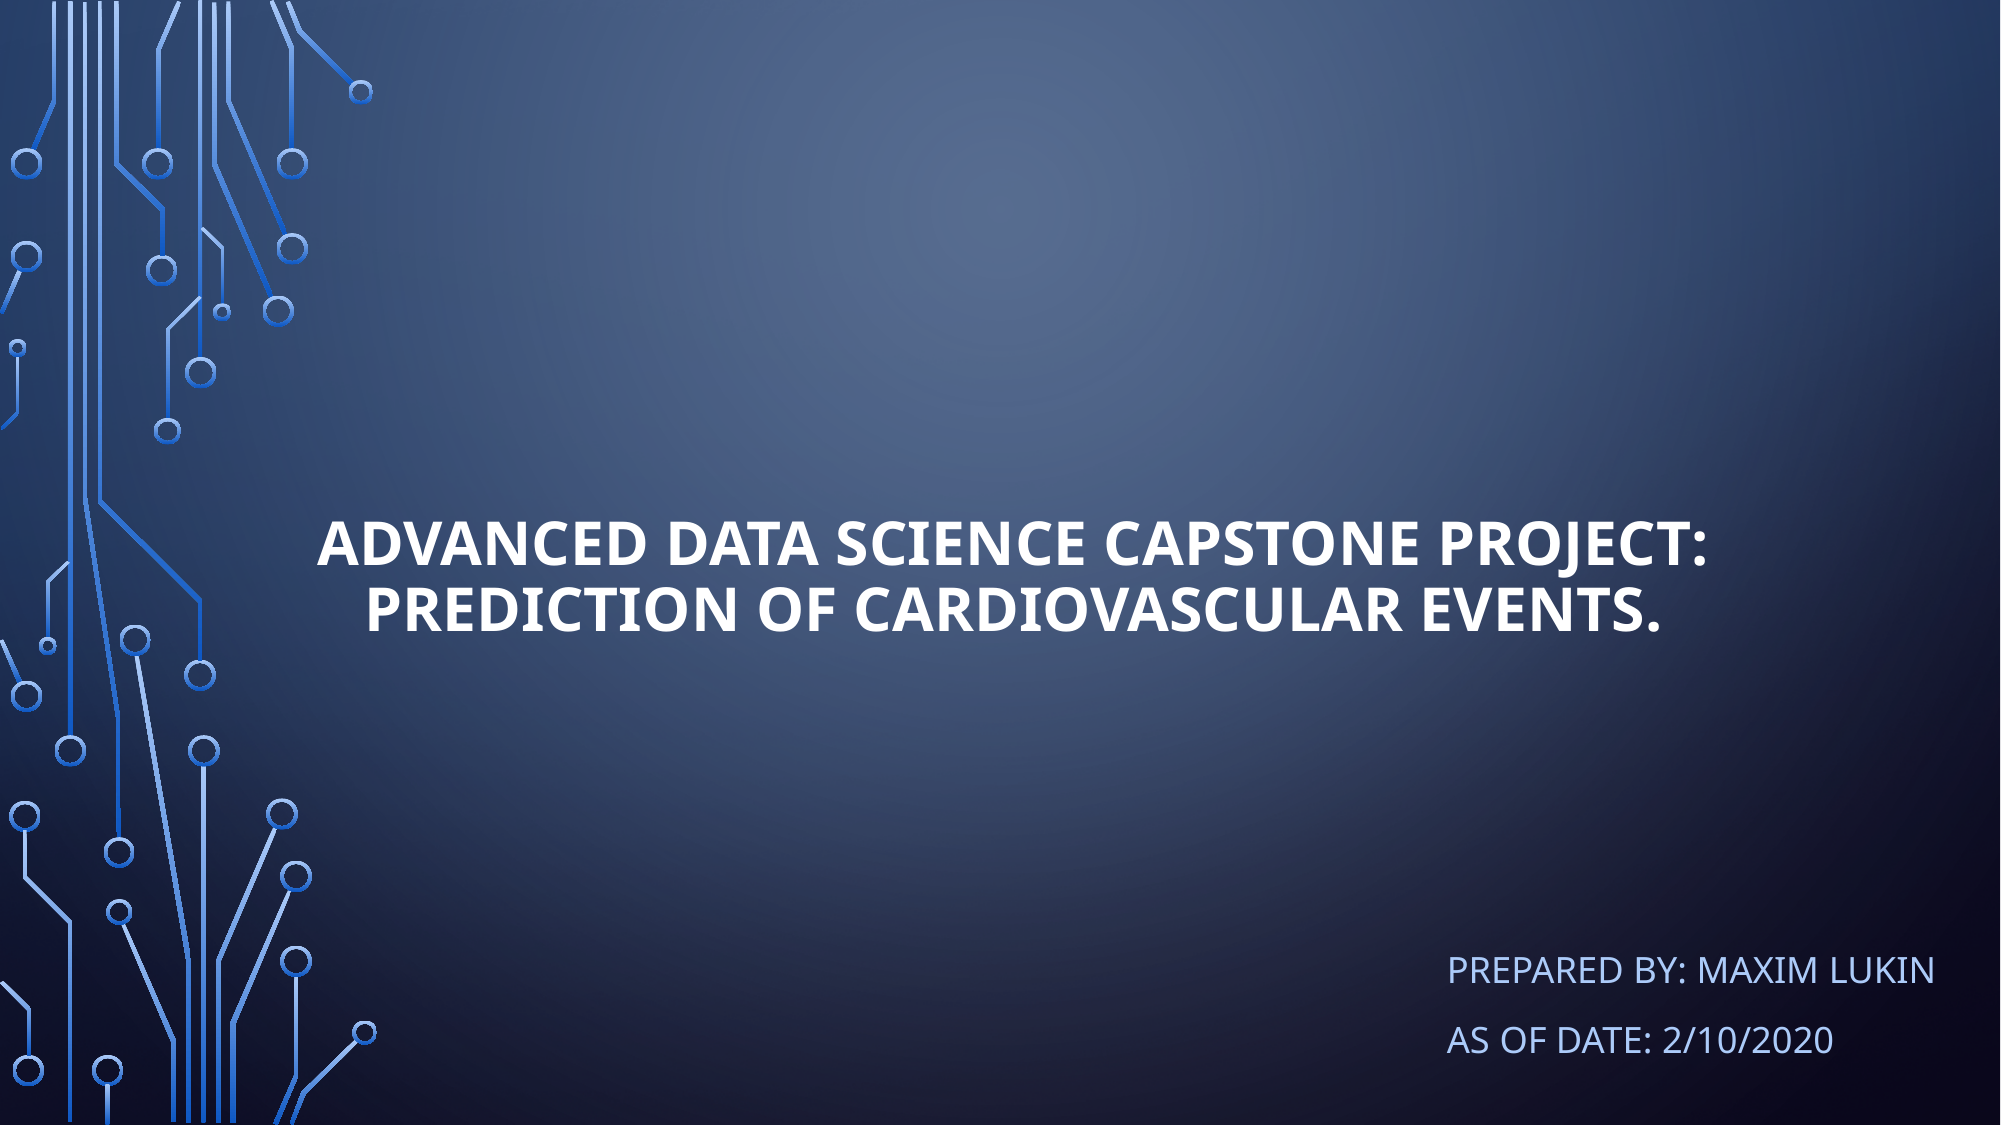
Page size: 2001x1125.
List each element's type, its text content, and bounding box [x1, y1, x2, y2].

title Advanced Data Science Capstone Project: Prediction of cardiovascular events. [292, 445, 1735, 652]
subtitle Prepared by: Maxim Lukin As of date: 2/10/2020 [1431, 930, 1956, 1084]
